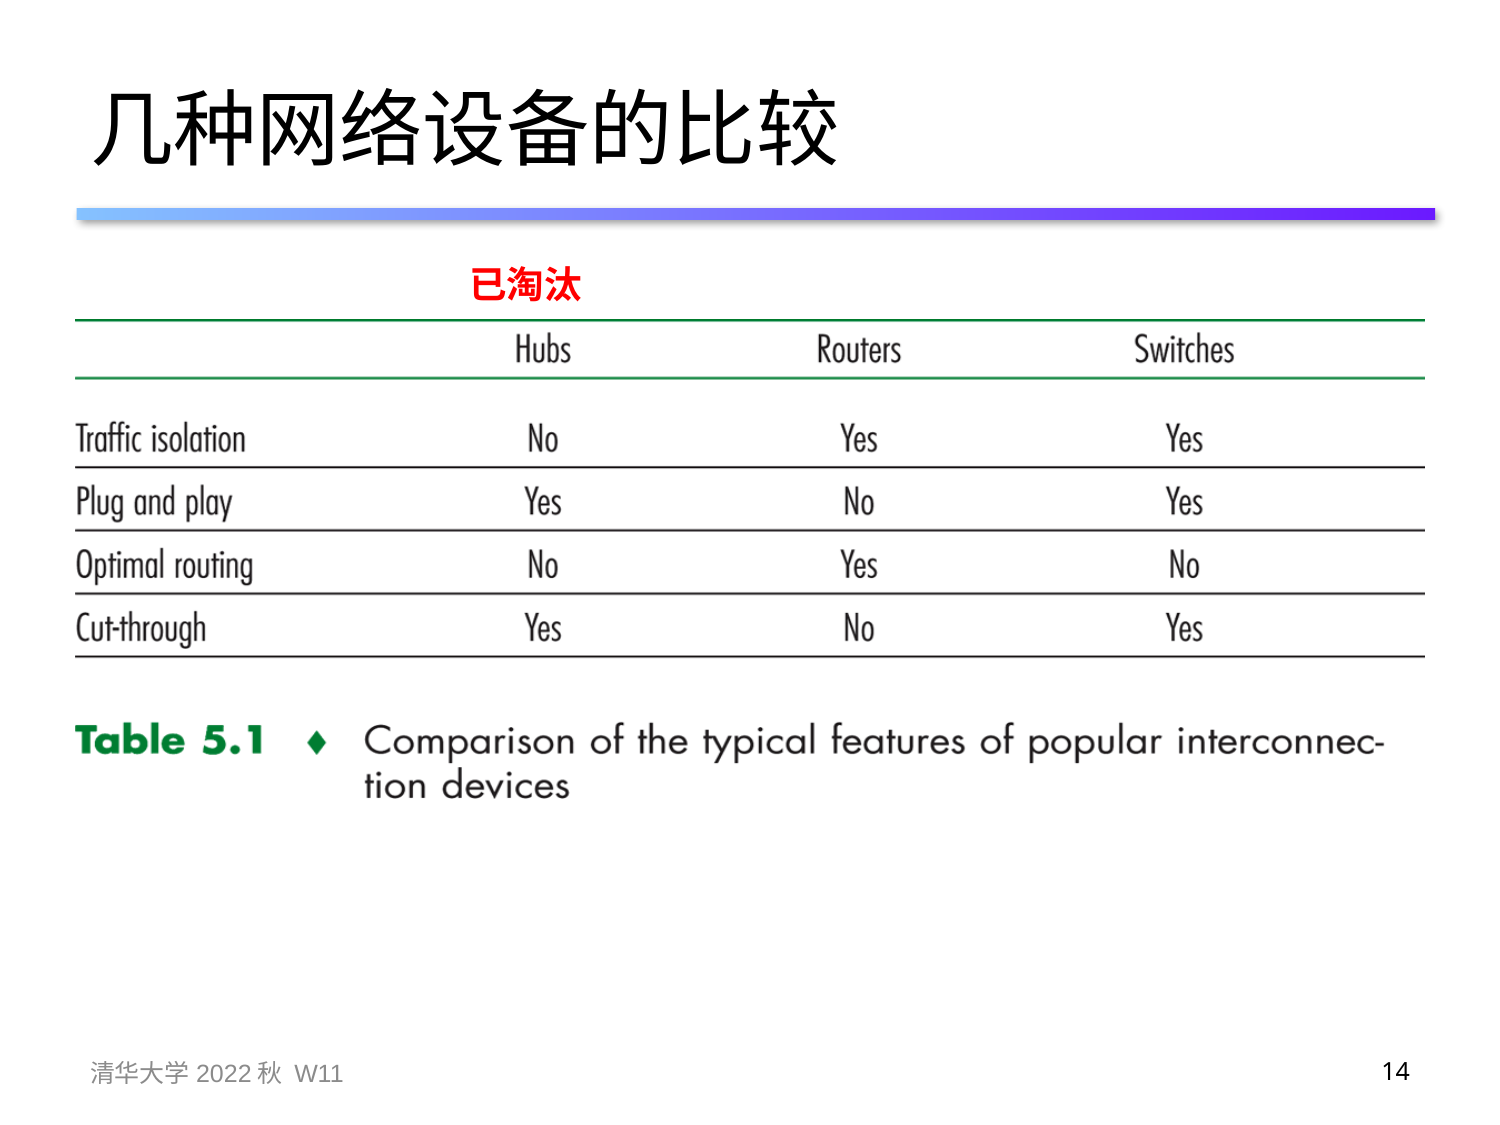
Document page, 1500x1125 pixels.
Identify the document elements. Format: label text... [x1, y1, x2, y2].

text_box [243, 209, 247, 220]
slide_number 14 [1074, 1042, 1425, 1103]
text_box 已淘汰 [454, 253, 620, 314]
slide_number 20 [418, 209, 422, 220]
title 几种网络设备的比较 [75, 45, 1425, 209]
slide_number 清华大学2022秋 W11 [75, 1042, 425, 1103]
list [74, 319, 1426, 799]
